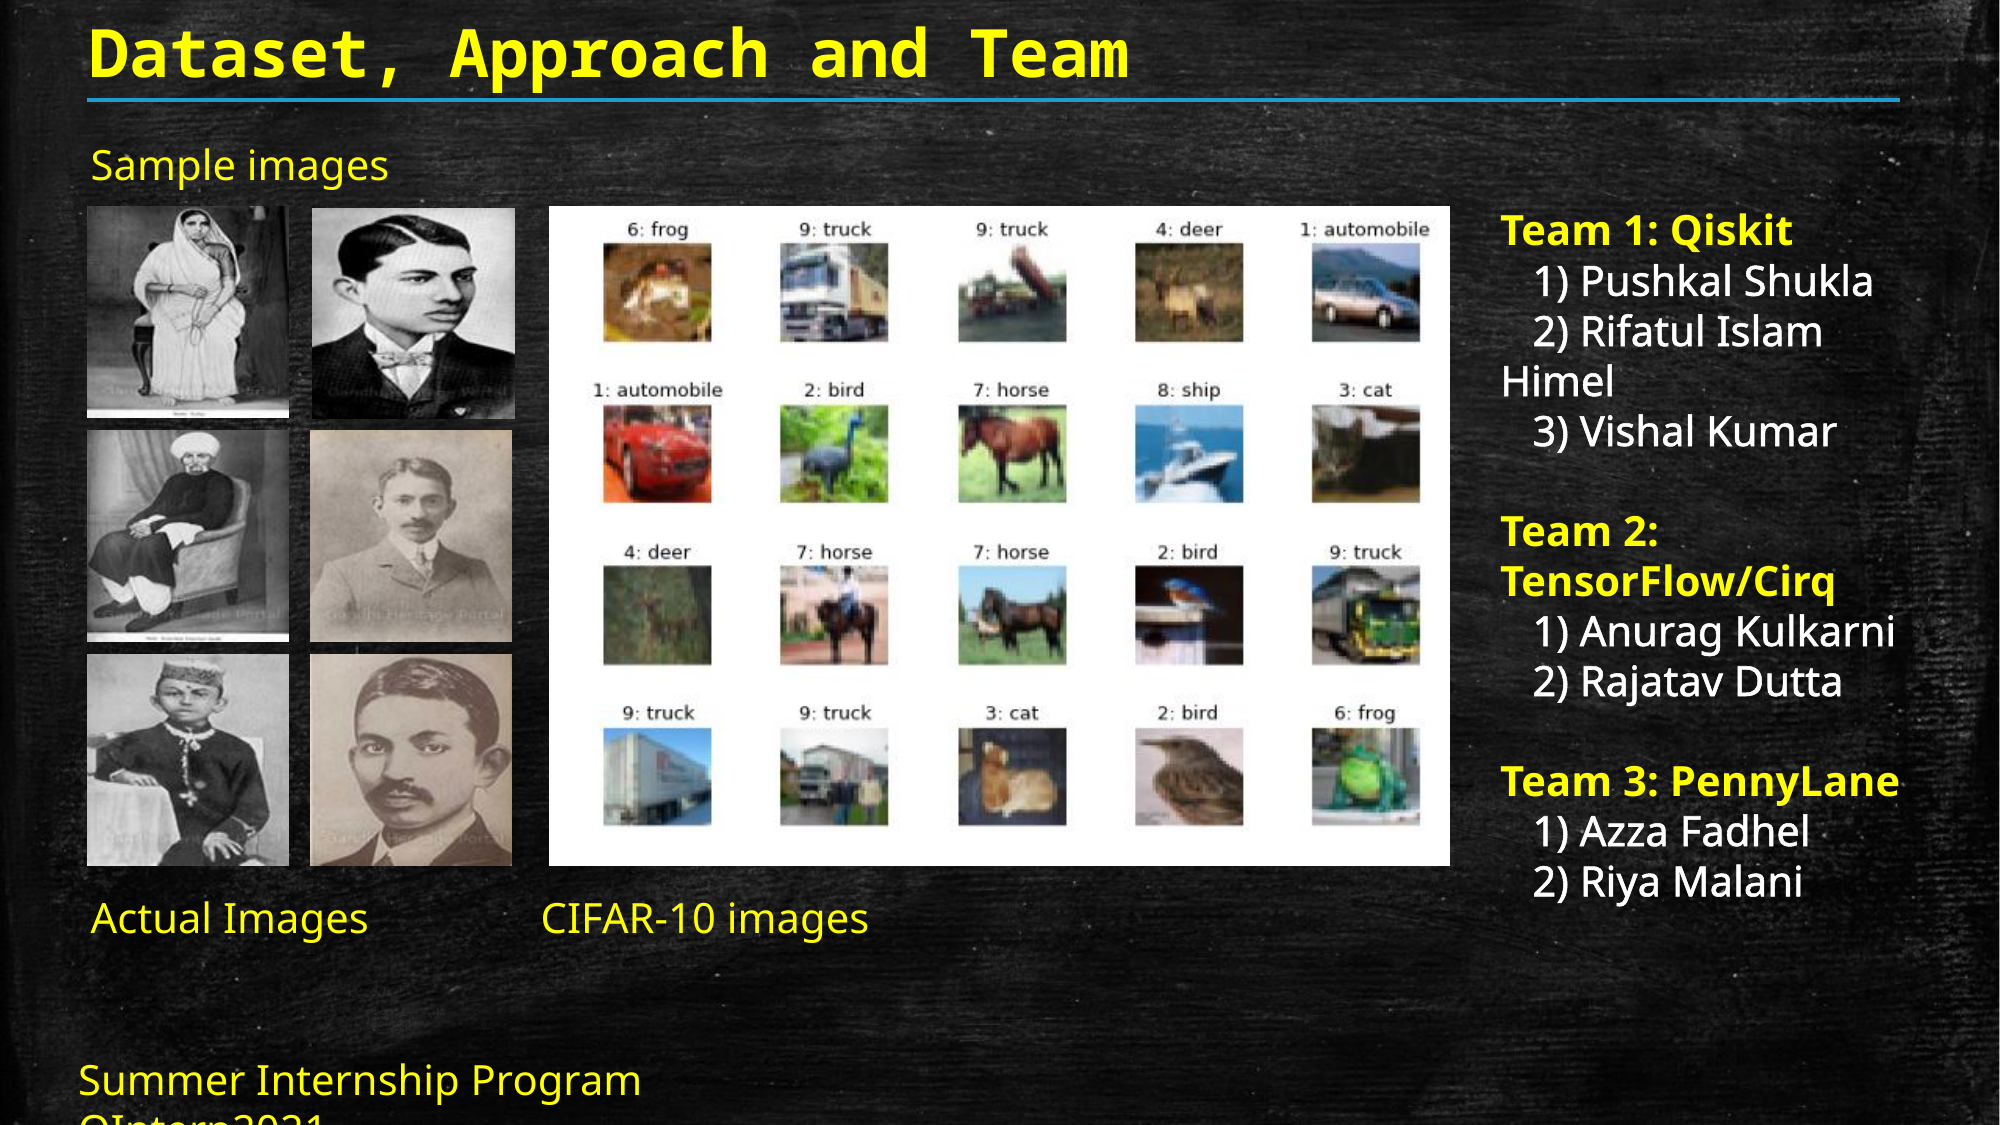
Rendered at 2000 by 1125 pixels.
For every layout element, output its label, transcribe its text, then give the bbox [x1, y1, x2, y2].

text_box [87, 206, 514, 866]
text_box Dataset, Approach and Team [74, 12, 1925, 100]
picture [549, 206, 1450, 866]
text_box Summer Internship Program QIntern2021 [63, 1046, 1938, 1125]
text_box Actual Images CIFAR-10 images [75, 884, 1450, 950]
text_box Team 1: Qiskit 1) Pushkal Shukla 2) Rifatul Islam Himel 3) Vishal Kumar Team 2: TensorFlow/Cirq 1) Anurag Kulkarni 2) Rajatav Dutta Team 3: PennyLane 1) Azza Fadhel 2) Riya Malani [1485, 196, 1961, 912]
text_box Sample images [75, 131, 480, 196]
